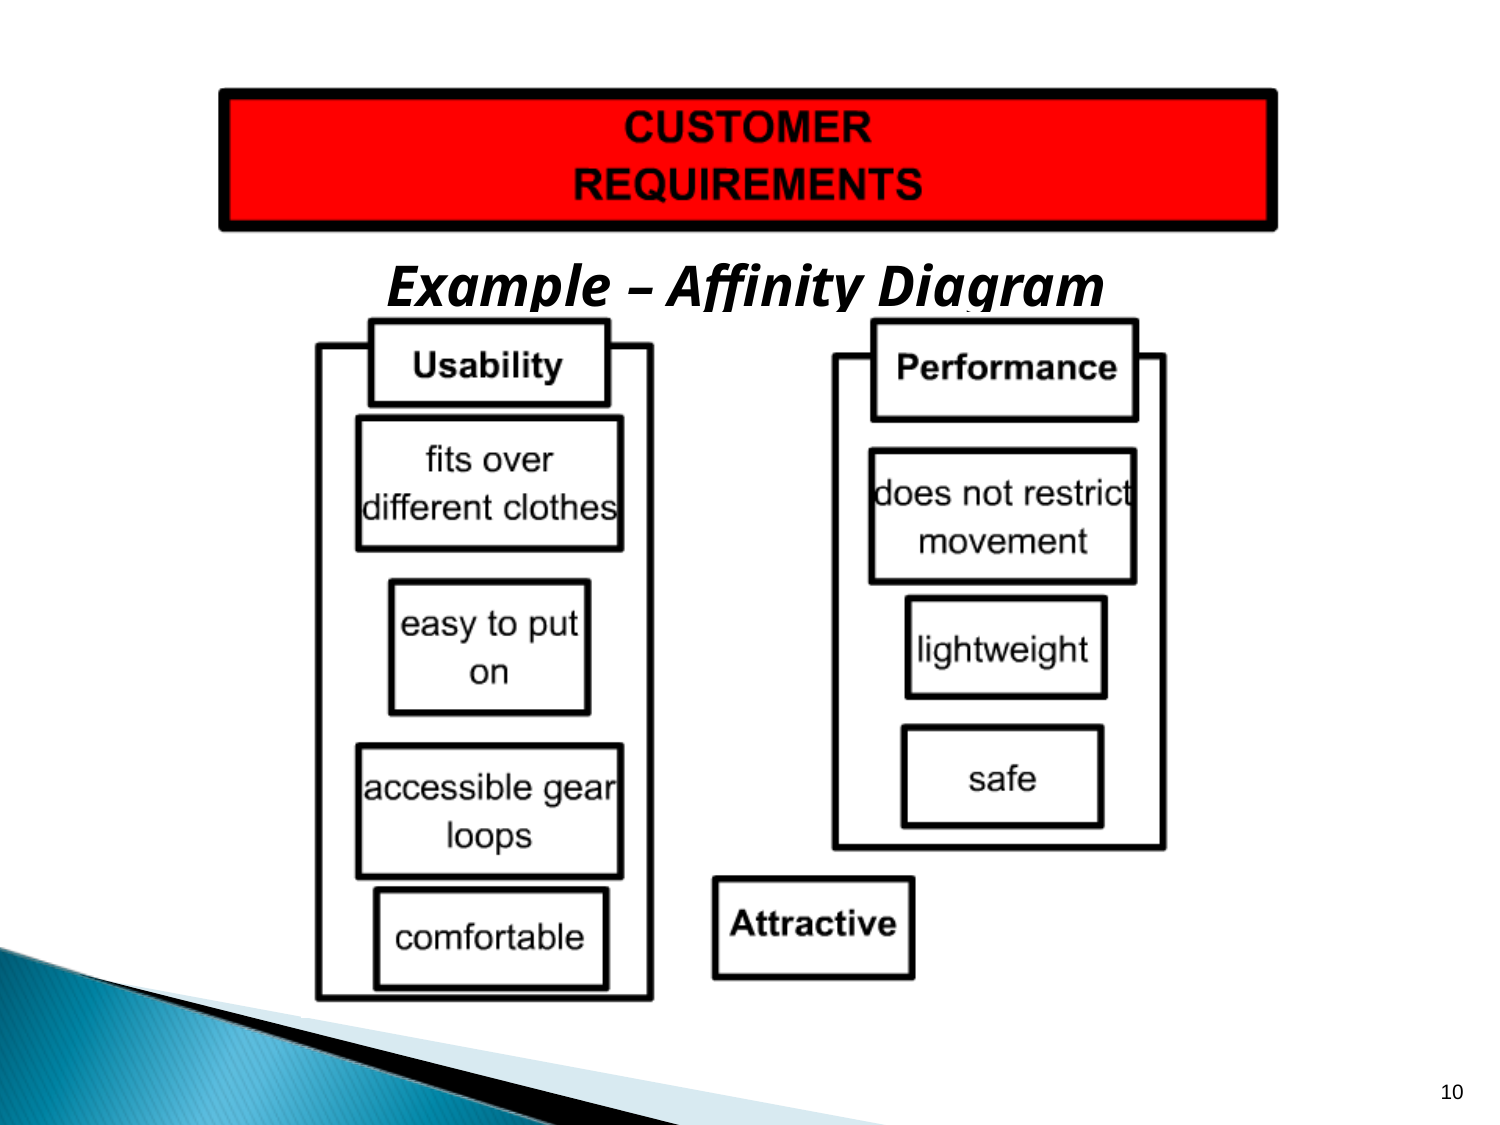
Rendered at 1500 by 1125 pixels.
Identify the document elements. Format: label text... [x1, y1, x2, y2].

list Example – Affinity Diagram [12, 242, 1463, 325]
picture [216, 87, 1284, 235]
picture [0, 312, 1199, 1125]
slide_number 10 [1418, 1051, 1479, 1112]
